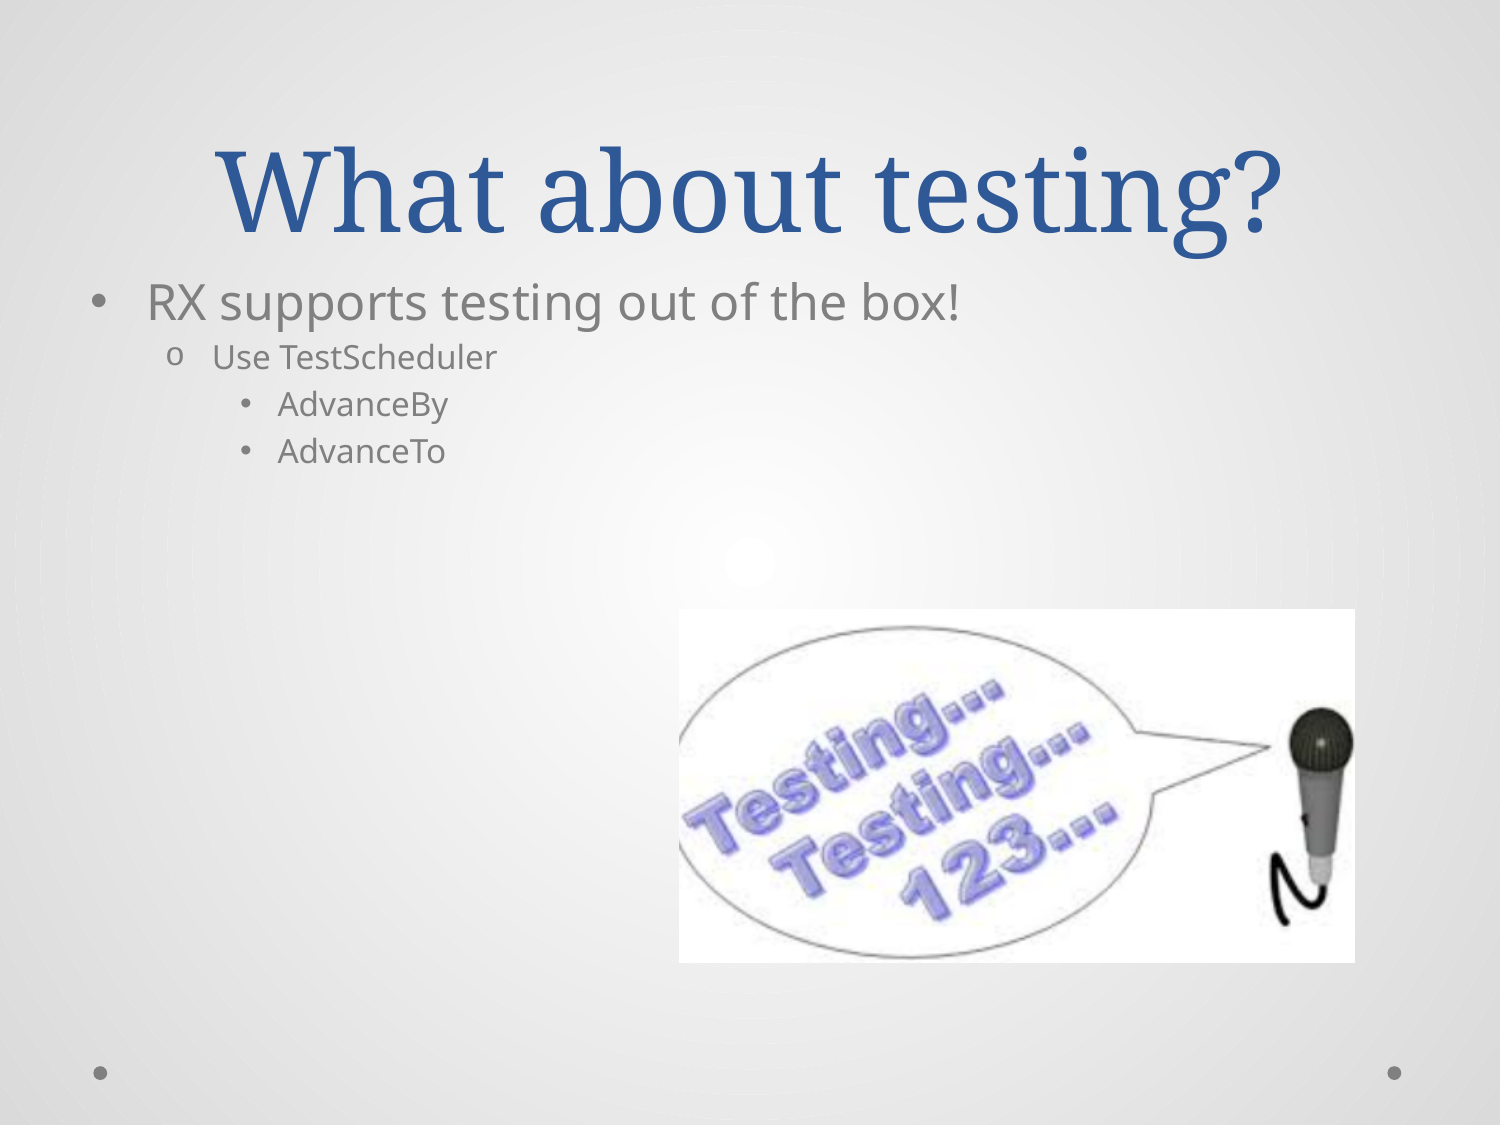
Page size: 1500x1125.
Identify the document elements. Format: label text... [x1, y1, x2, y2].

list RX supports testing out of the box! Use TestScheduler AdvanceBy AdvanceTo [75, 262, 1425, 1005]
picture [678, 609, 1355, 964]
title What about testing? [75, 0, 1425, 262]
